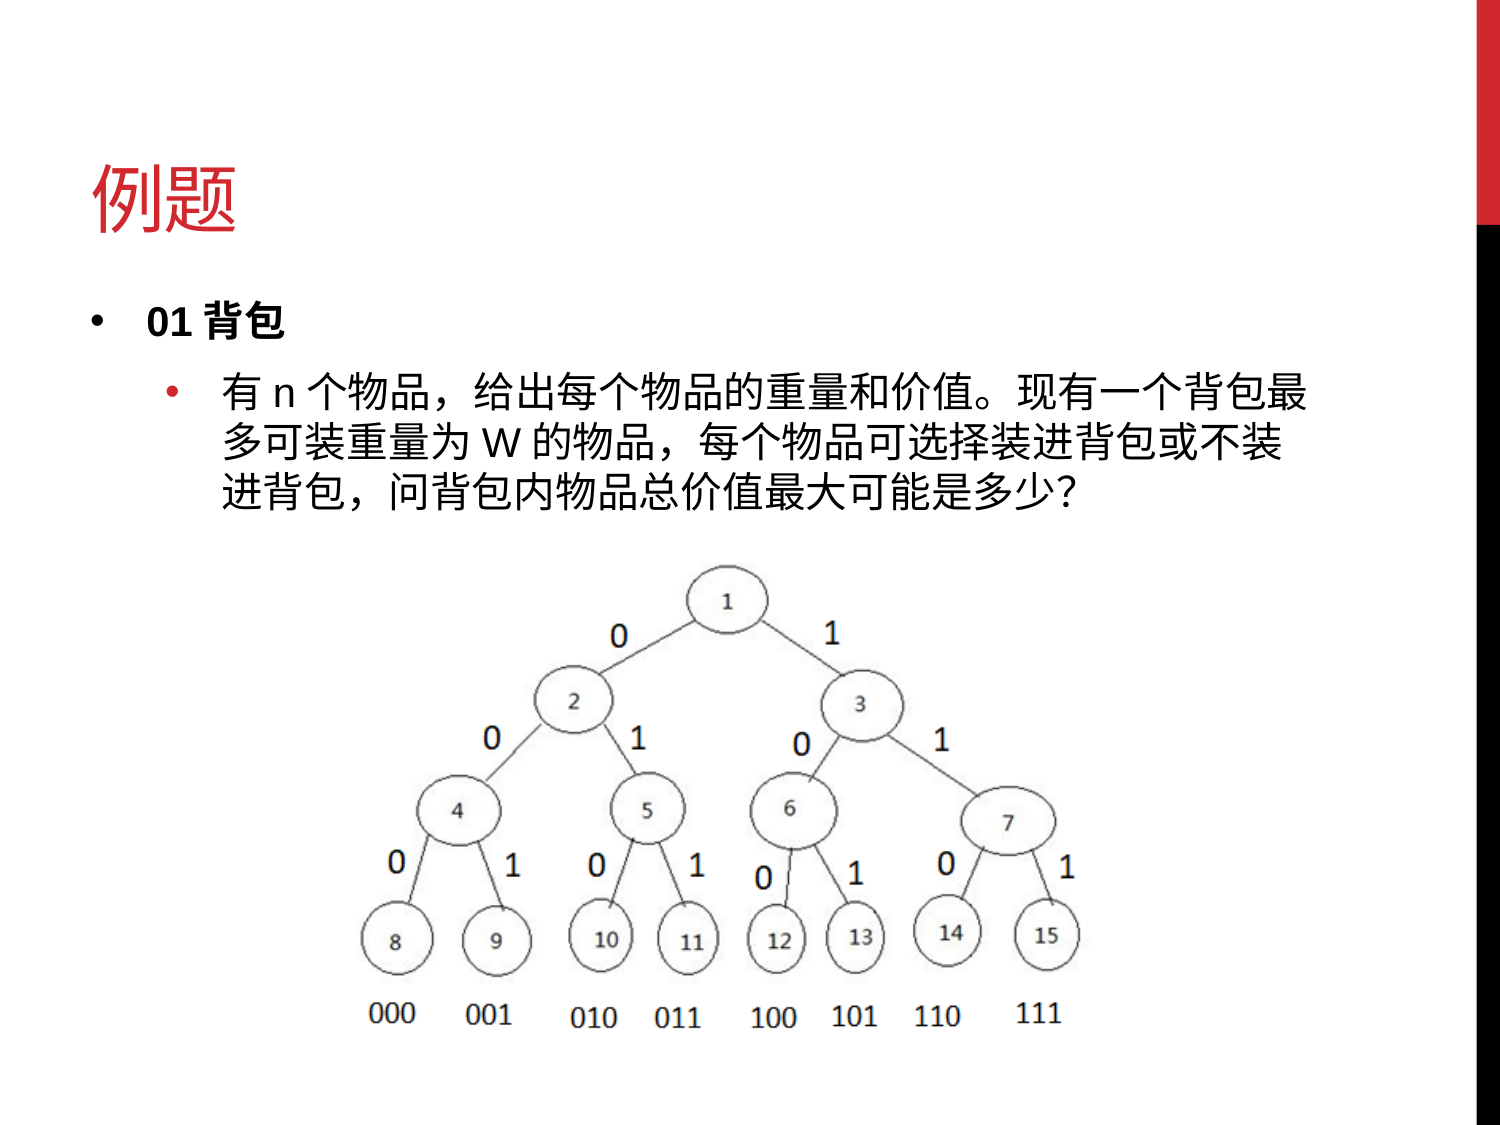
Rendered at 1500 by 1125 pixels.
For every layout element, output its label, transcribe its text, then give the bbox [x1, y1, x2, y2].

title 例题 [75, 25, 1025, 250]
picture [347, 561, 1093, 1052]
